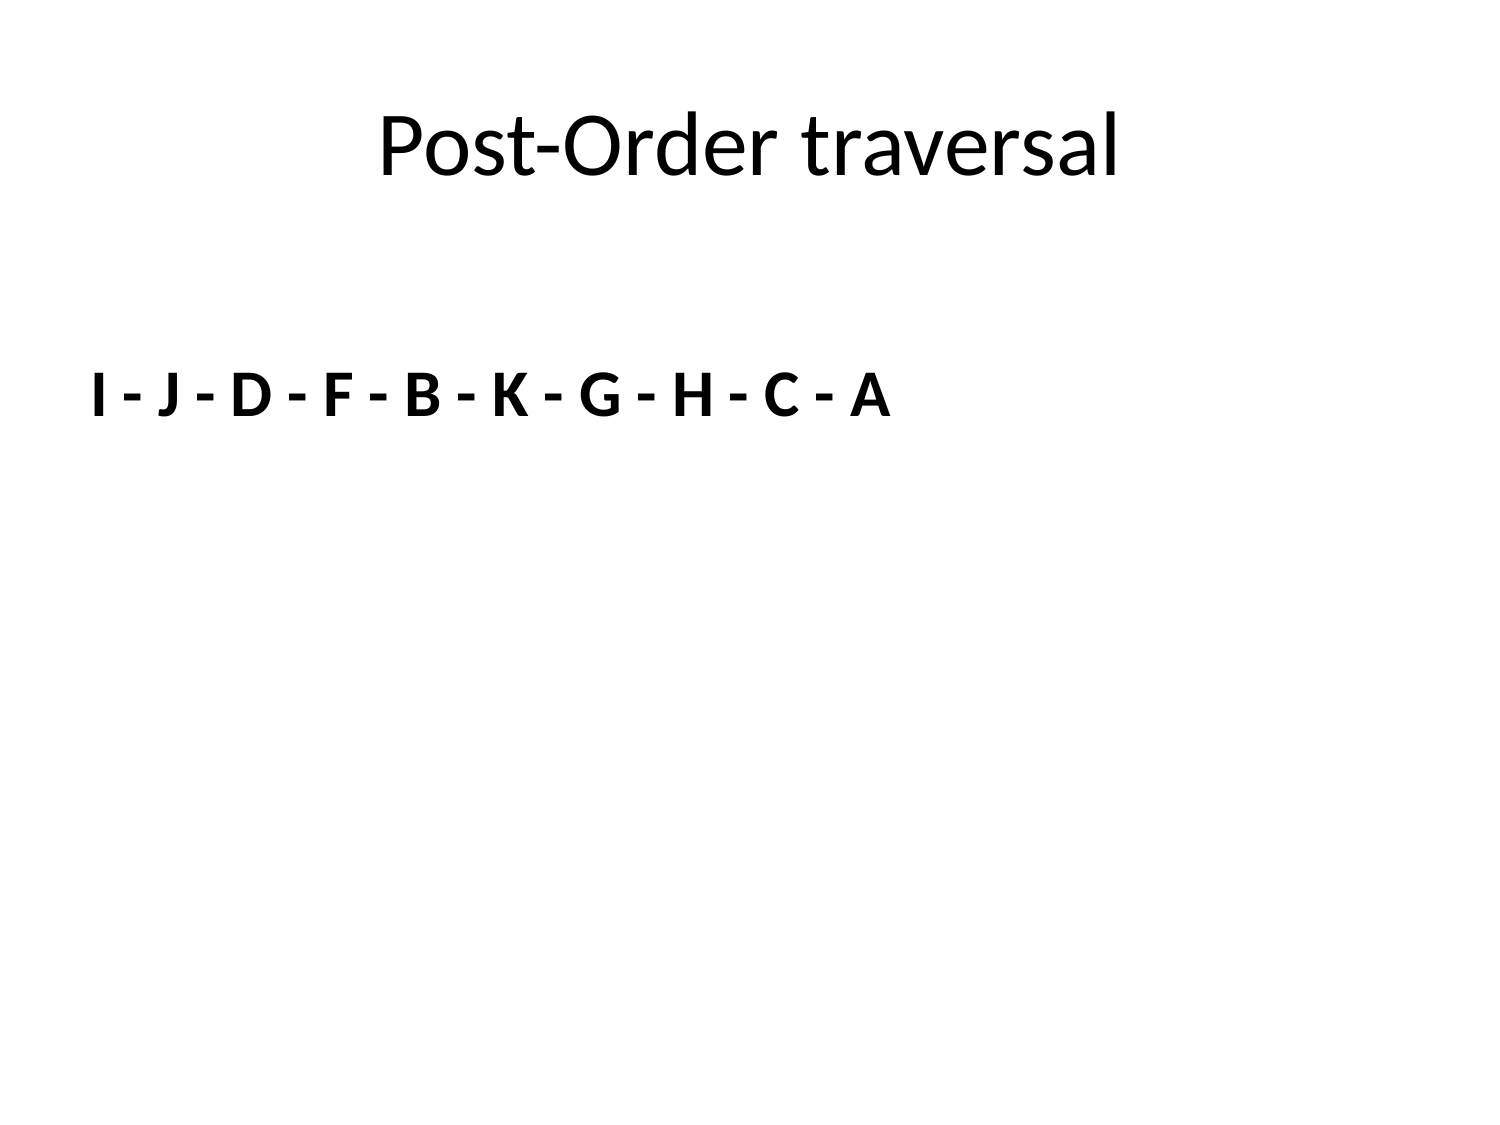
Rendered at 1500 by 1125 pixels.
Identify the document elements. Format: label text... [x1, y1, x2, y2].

title Post-Order traversal [75, 45, 1425, 233]
list I - J - D - F - B - K - G - H - C - A [75, 262, 1425, 1005]
